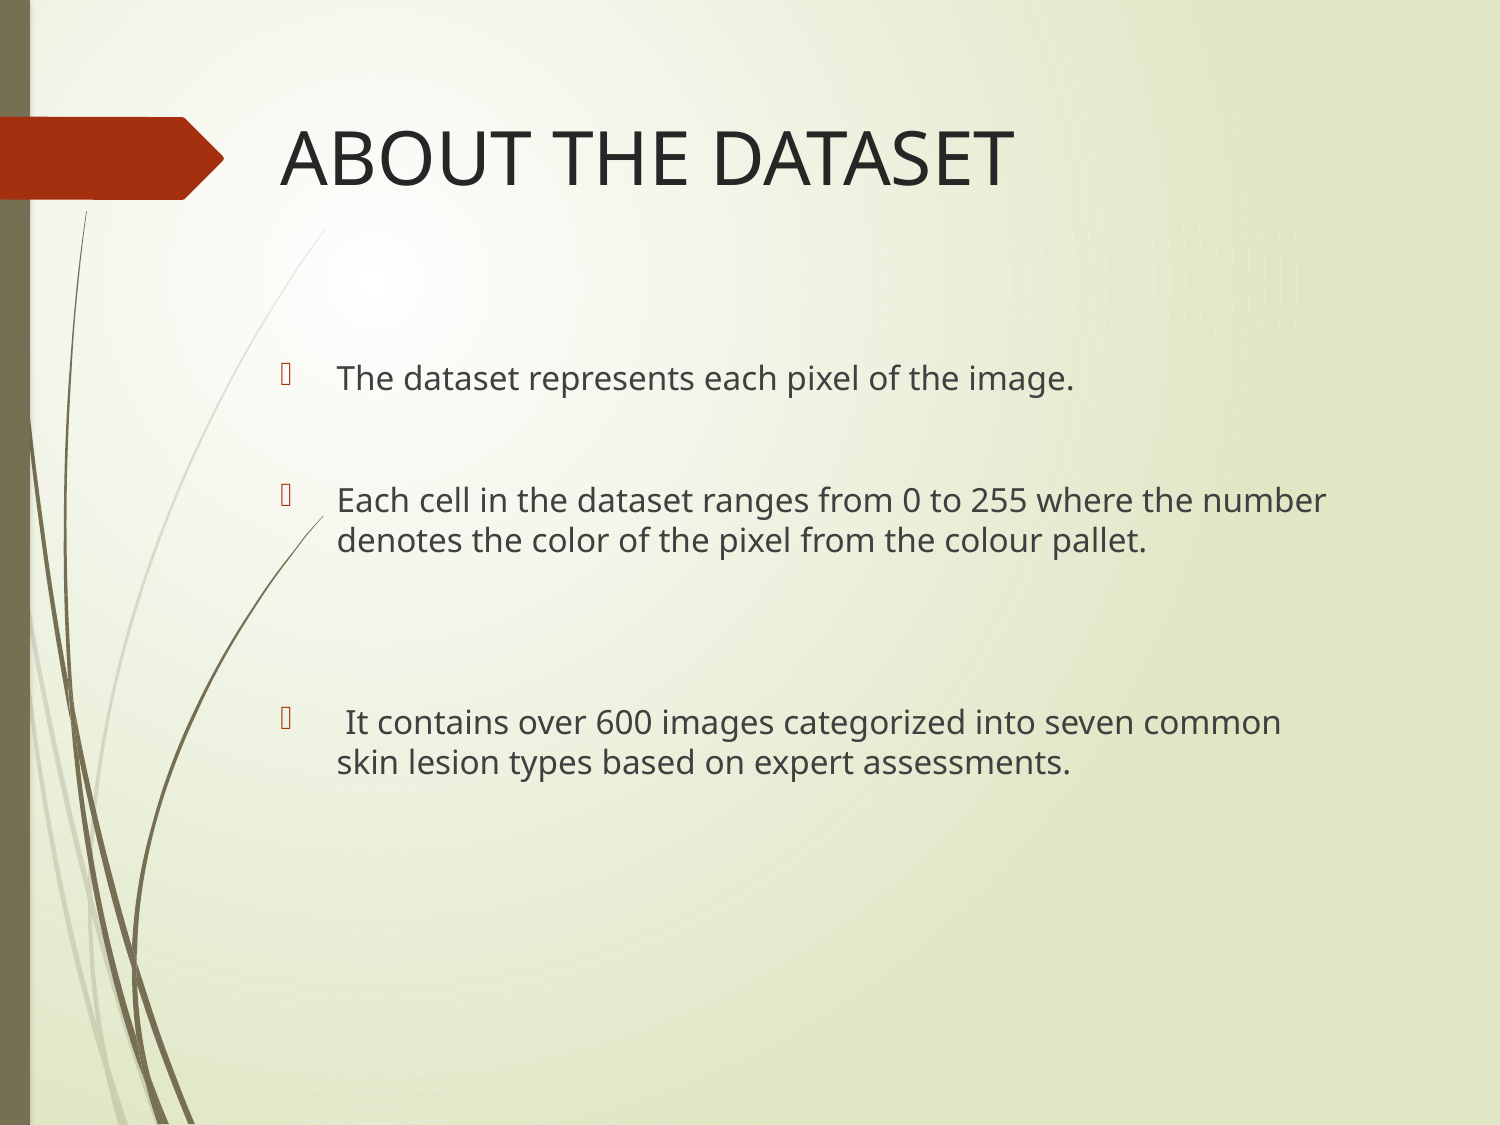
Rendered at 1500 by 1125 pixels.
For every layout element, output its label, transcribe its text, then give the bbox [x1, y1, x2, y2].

title ABOUT THE DATASET [265, 102, 1347, 313]
list The dataset represents each pixel of the image. Each cell in the dataset ranges from 0 to 255 where the number denotes the color of the pixel from the colour pallet. It contains over 600 images categorized into seven common skin lesion types based on expert assessments. [265, 350, 1347, 970]
